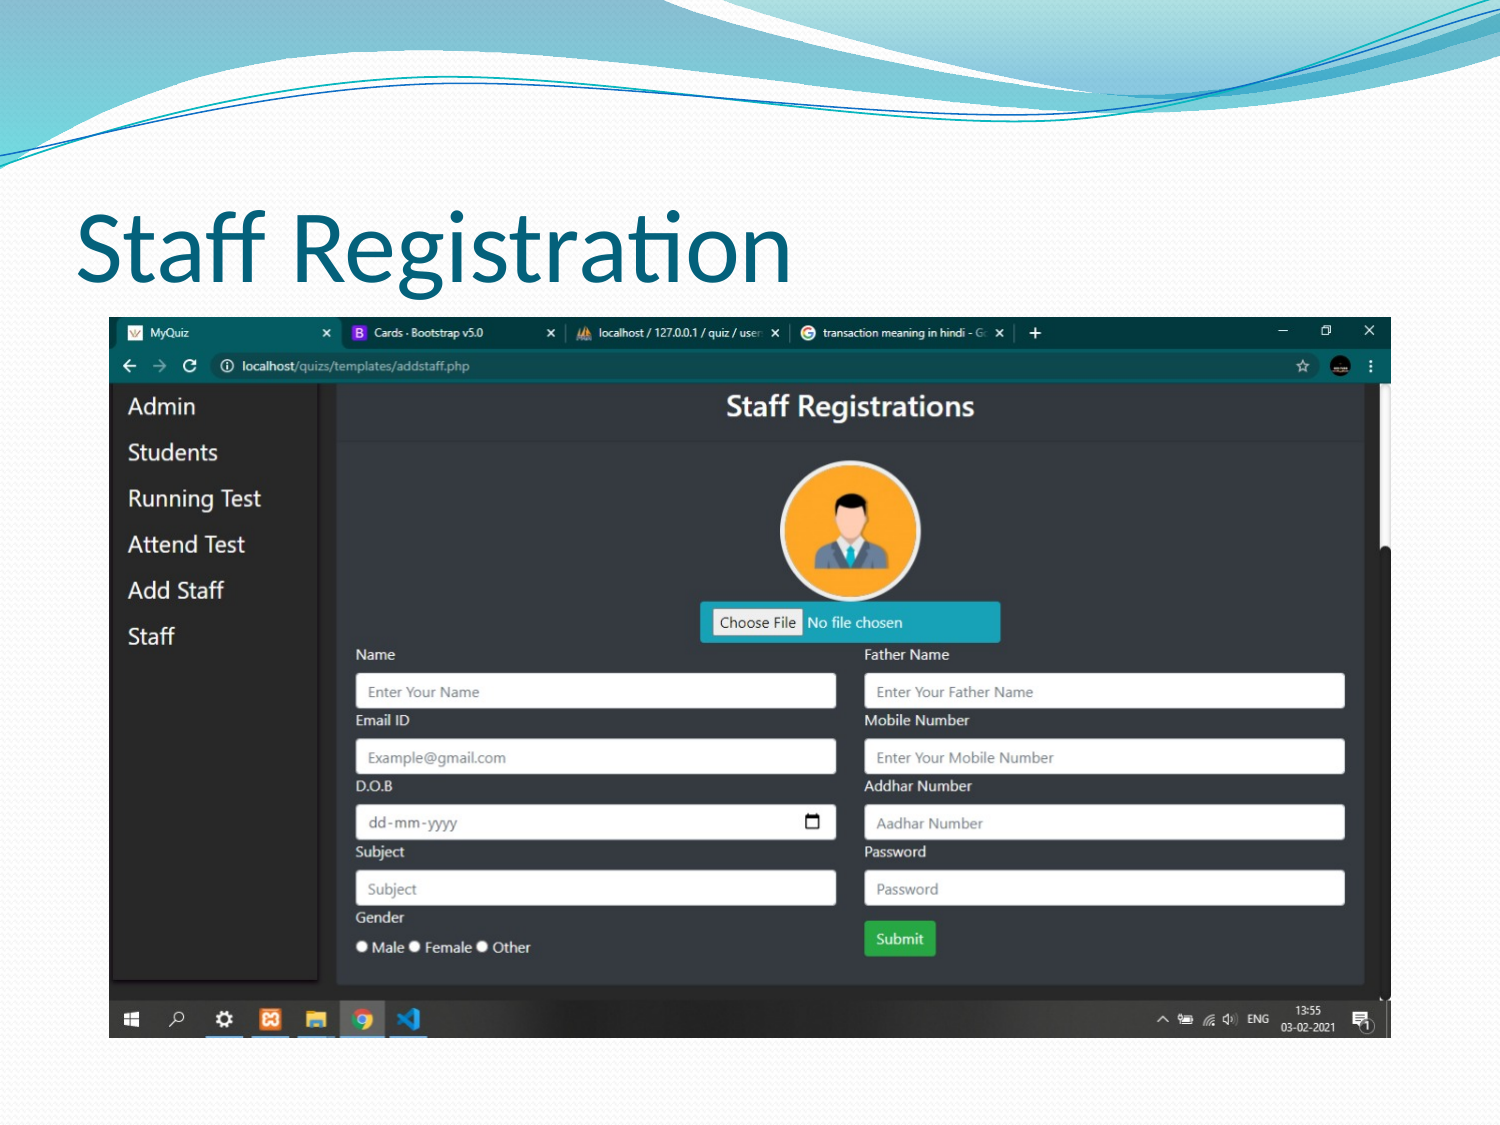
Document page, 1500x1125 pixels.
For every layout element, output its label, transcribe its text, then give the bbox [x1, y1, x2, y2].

title Staff Registration [75, 115, 1425, 303]
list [108, 317, 1392, 1038]
